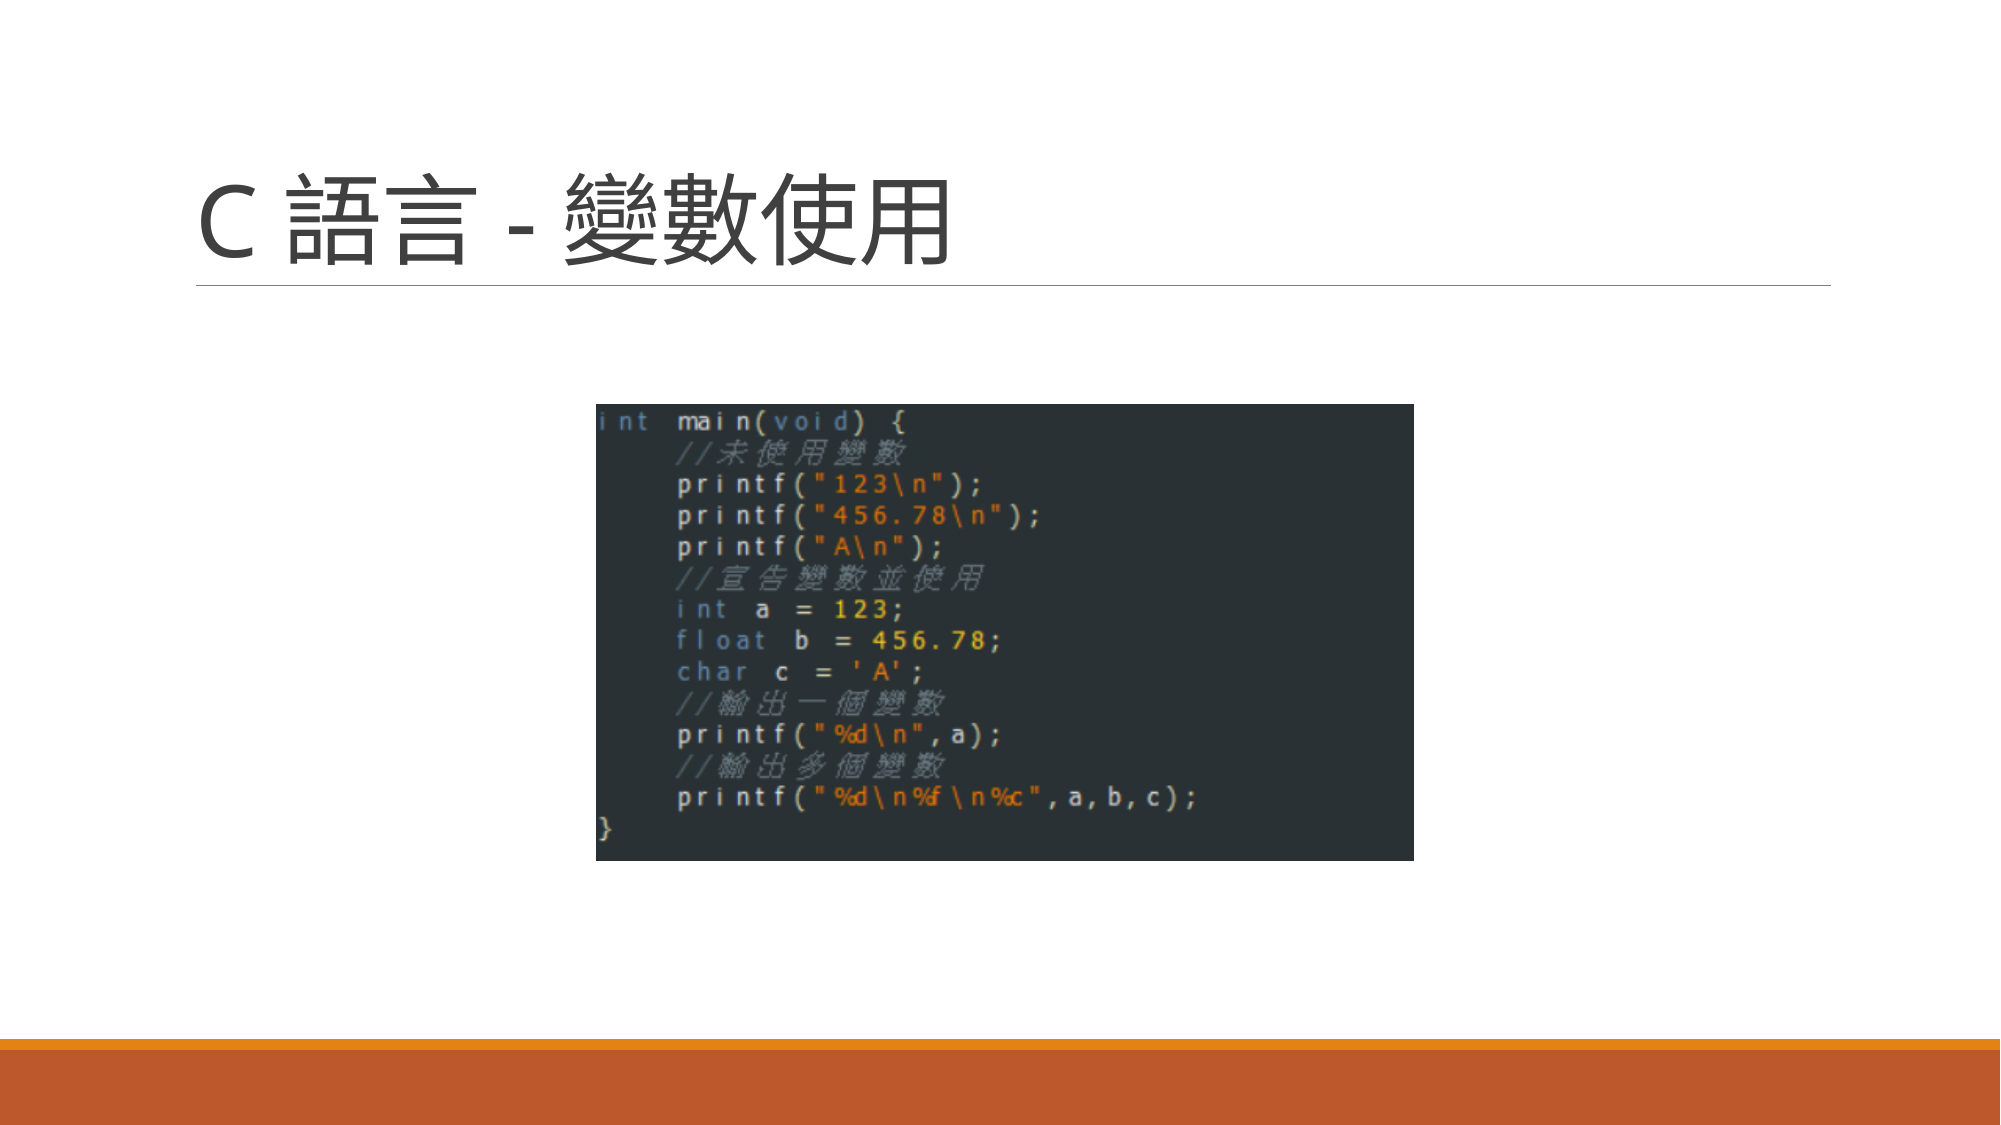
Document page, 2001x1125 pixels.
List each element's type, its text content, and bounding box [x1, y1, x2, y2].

picture [595, 404, 1415, 862]
title C語言-變數使用 [180, 47, 1830, 285]
